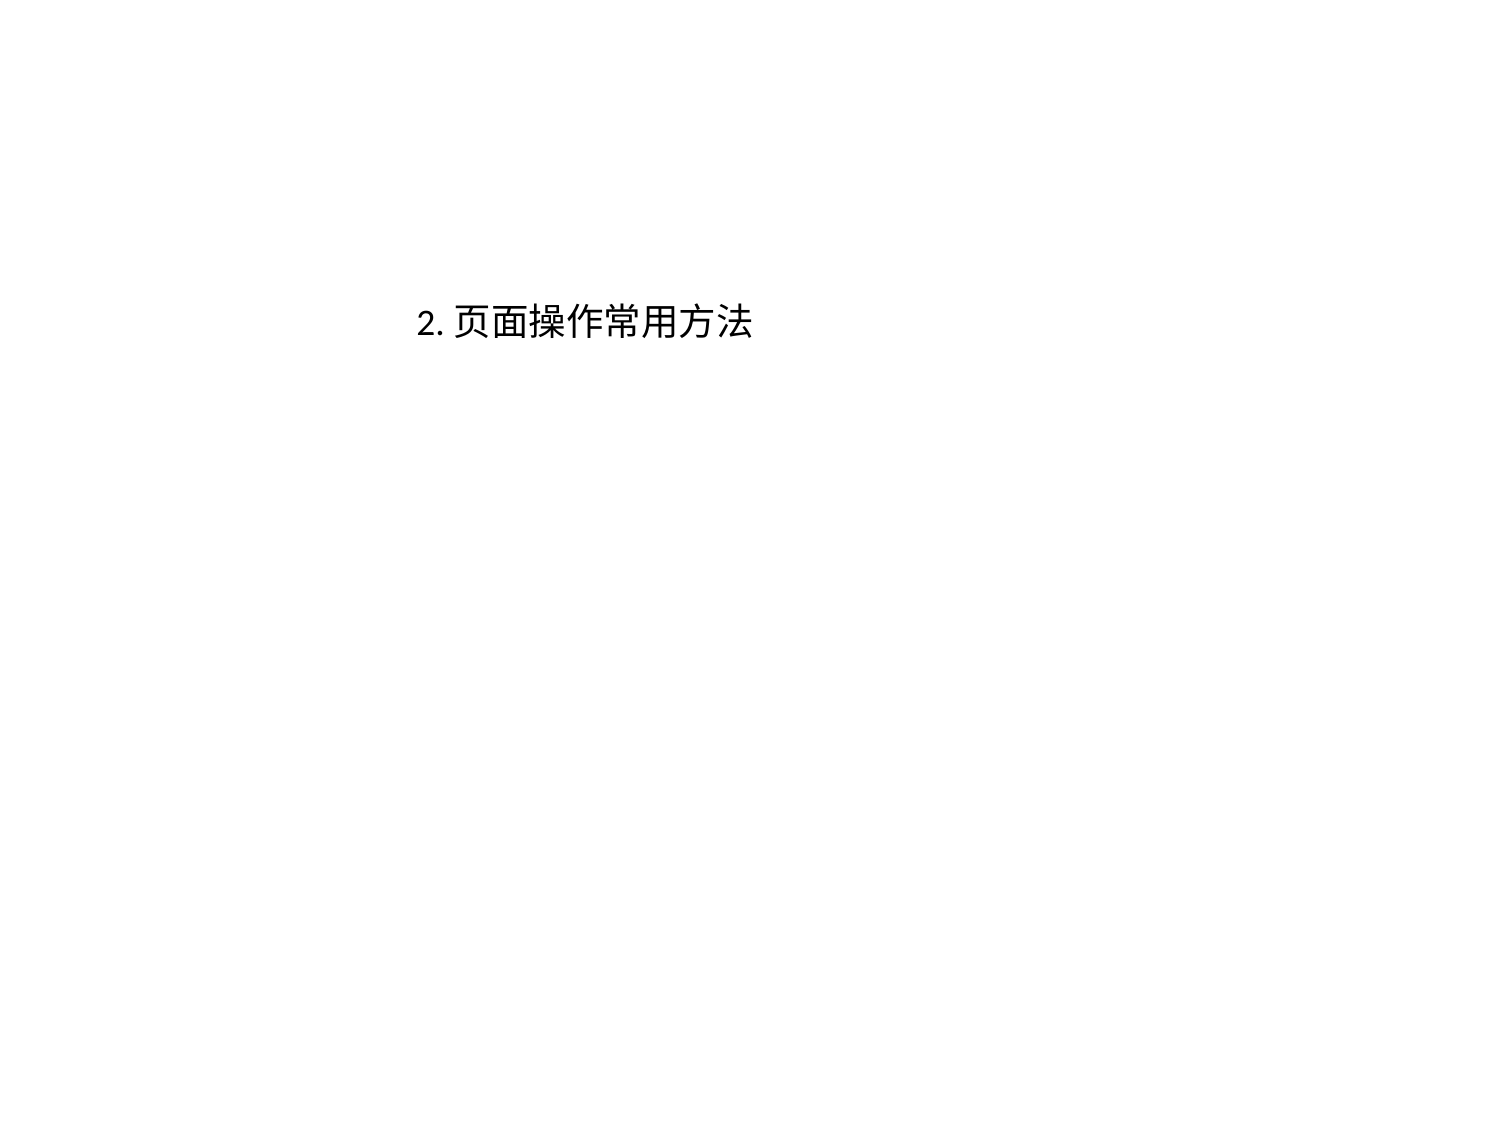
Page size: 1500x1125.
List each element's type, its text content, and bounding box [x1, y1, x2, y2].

text_box 2.页面操作常用方法 [401, 290, 1500, 351]
